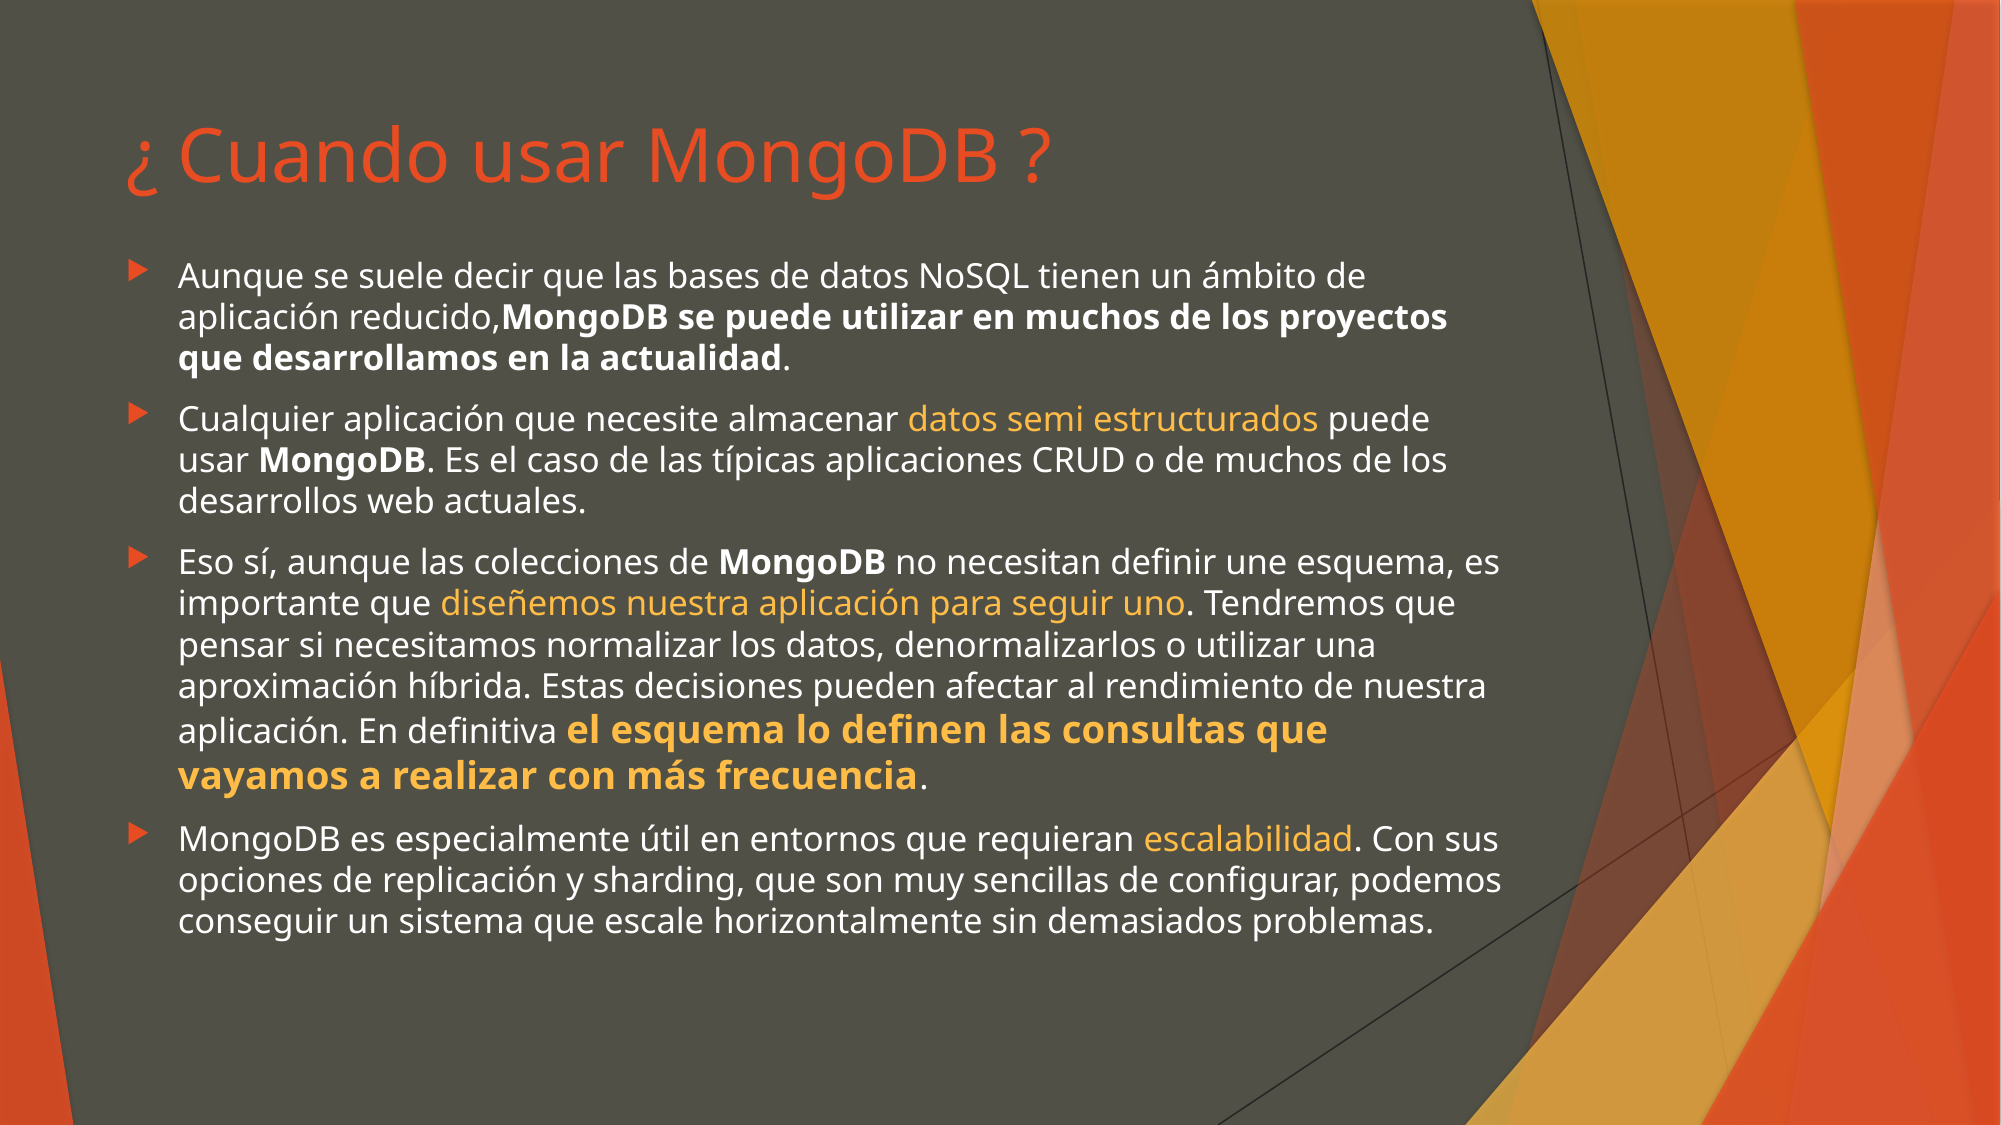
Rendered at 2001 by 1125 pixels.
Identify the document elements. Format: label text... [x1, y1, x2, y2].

list Aunque se suele decir que las bases de datos NoSQL tienen un ámbito de aplicación reducido,MongoDB se puede utilizar en muchos de los proyectos que desarrollamos en la actualidad. Cualquier aplicación que necesite almacenar datos semi estructurados puede usar MongoDB. Es el caso de las típicas aplicaciones CRUD o de muchos de los desarrollos web actuales. Eso sí, aunque las colecciones de MongoDB no necesitan definir une esquema, es importante que diseñemos nuestra aplicación para seguir uno. Tendremos que pensar si necesitamos normalizar los datos, denormalizarlos o utilizar una aproximación híbrida. Estas decisiones pueden afectar al rendimiento de nuestra aplicación. En definitiva el esquema lo definen las consultas que vayamos a realizar con más frecuencia. MongoDB es especialmente útil en entornos que requieran escalabilidad. Con sus opciones de replicación y sharding, que son muy sencillas de configurar, podemos conseguir un sistema que escale horizontalmente sin demasiados problemas. [111, 246, 1522, 991]
title ¿ Cuando usar MongoDB ? [111, 99, 1522, 246]
